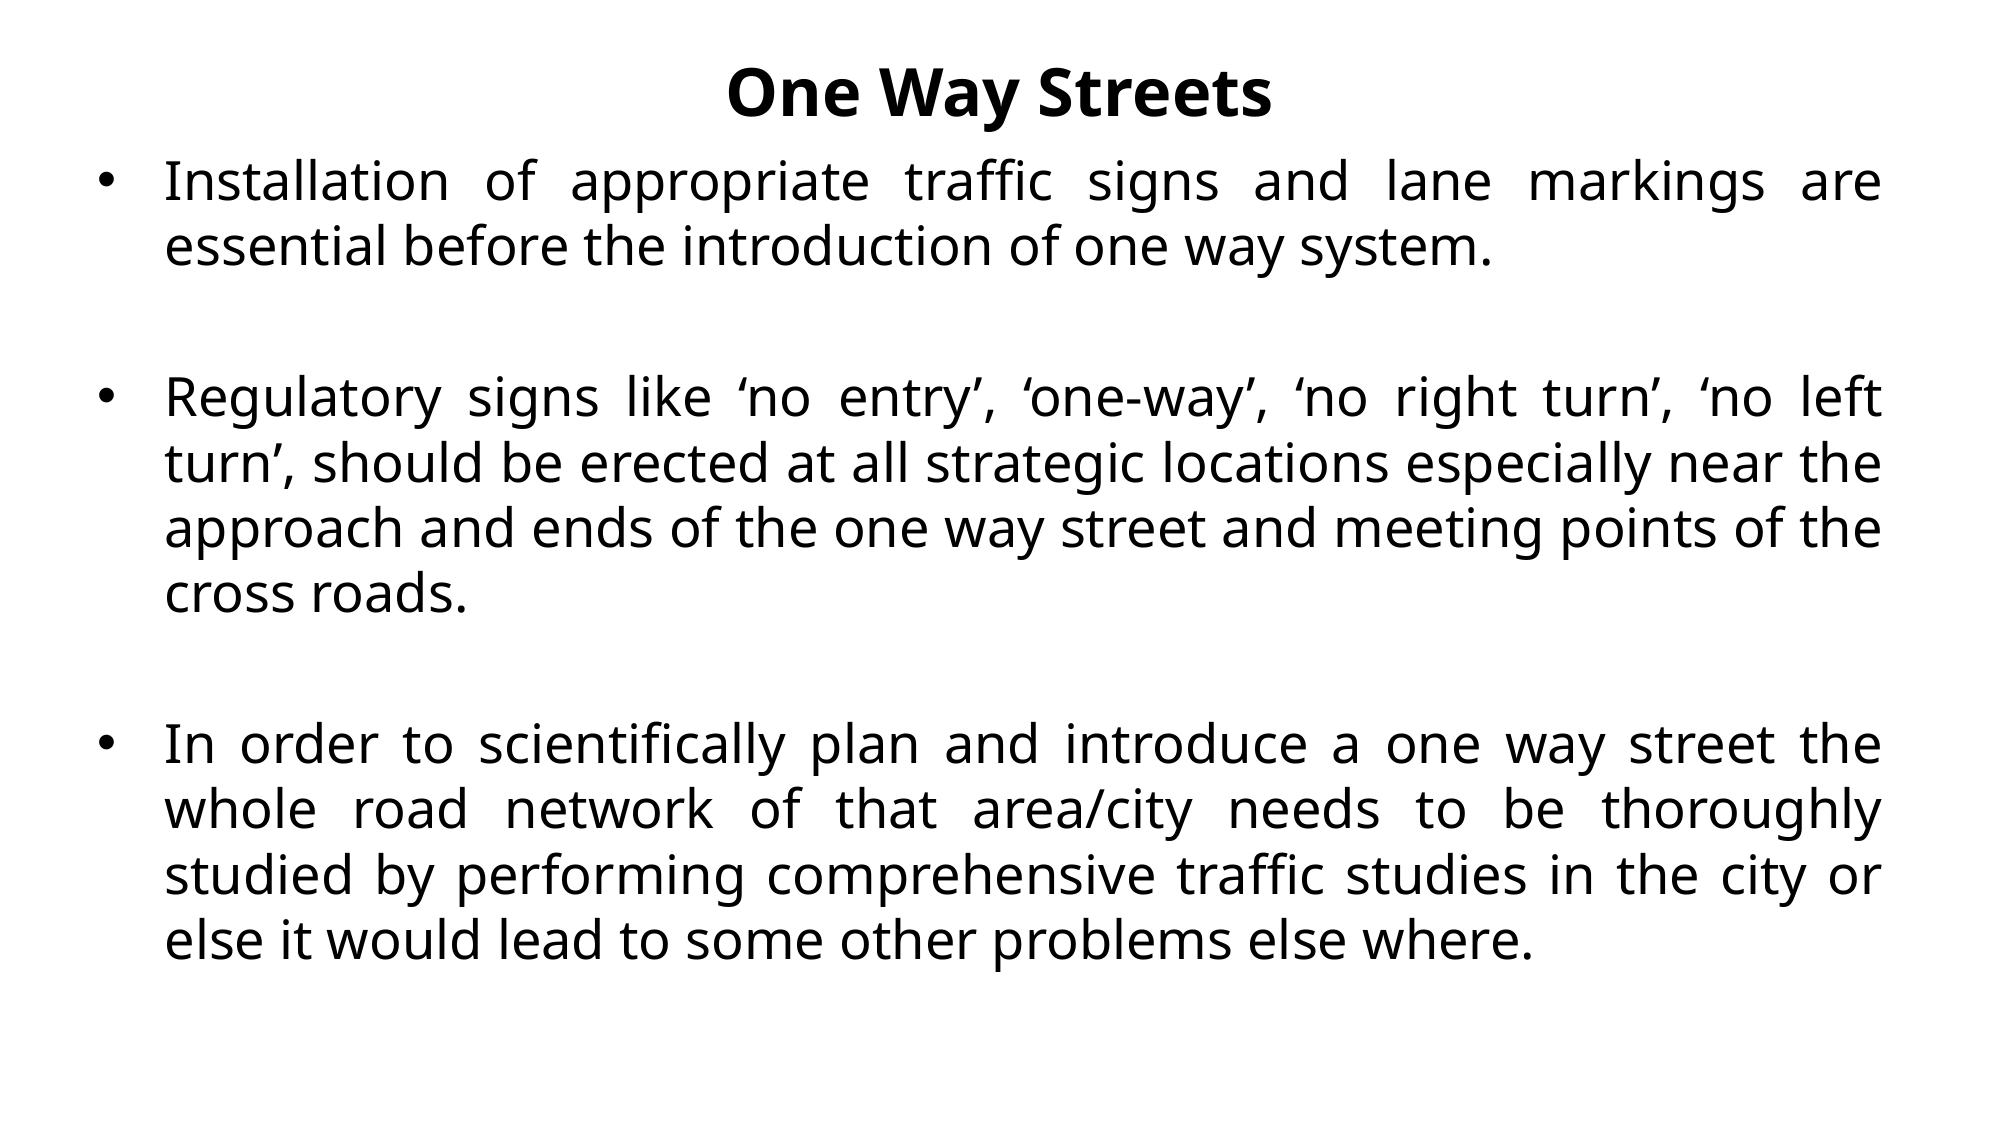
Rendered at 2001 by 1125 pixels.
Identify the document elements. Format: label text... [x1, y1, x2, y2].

title One Way Streets [99, 40, 1900, 138]
list Installation of appropriate traffic signs and lane markings are essential before the introduction of one way system. Regulatory signs like ‘no entry’, ‘one-way’, ‘no right turn’, ‘no left turn’, should be erected at all strategic locations especially near the approach and ends of the one way street and meeting points of the cross roads. In order to scientifically plan and introduce a one way street the whole road network of that area/city needs to be thoroughly studied by performing comprehensive traffic studies in the city or else it would lead to some other problems else where. [82, 138, 1900, 1050]
